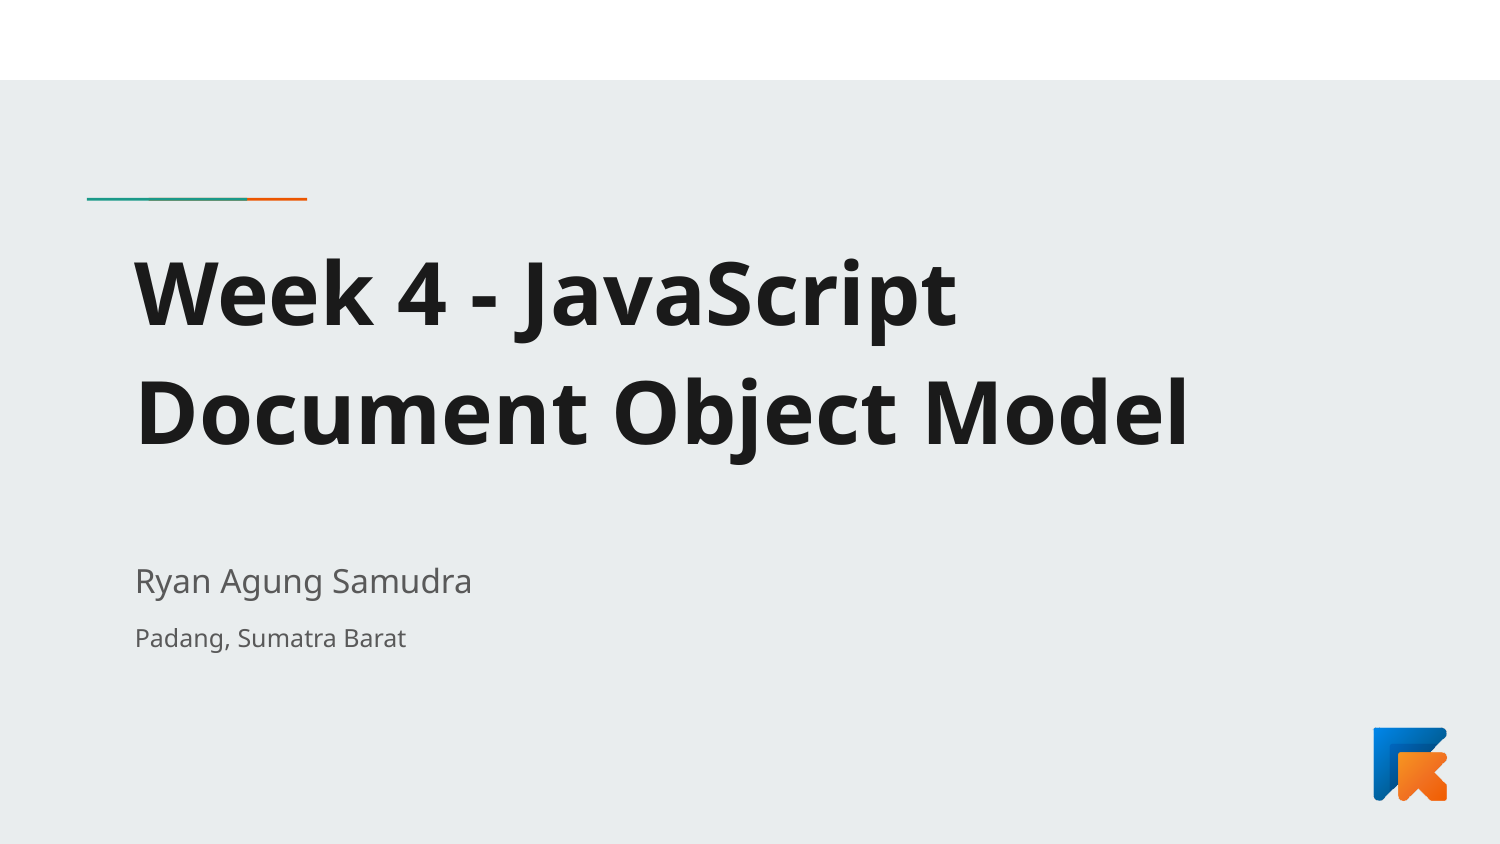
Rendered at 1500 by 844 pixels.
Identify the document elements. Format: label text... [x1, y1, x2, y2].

title Week 4 - JavaScript Document Object Model [119, 216, 1381, 490]
picture [1344, 698, 1476, 830]
subtitle Ryan Agung Samudra Padang, Sumatra Barat [119, 520, 1381, 696]
